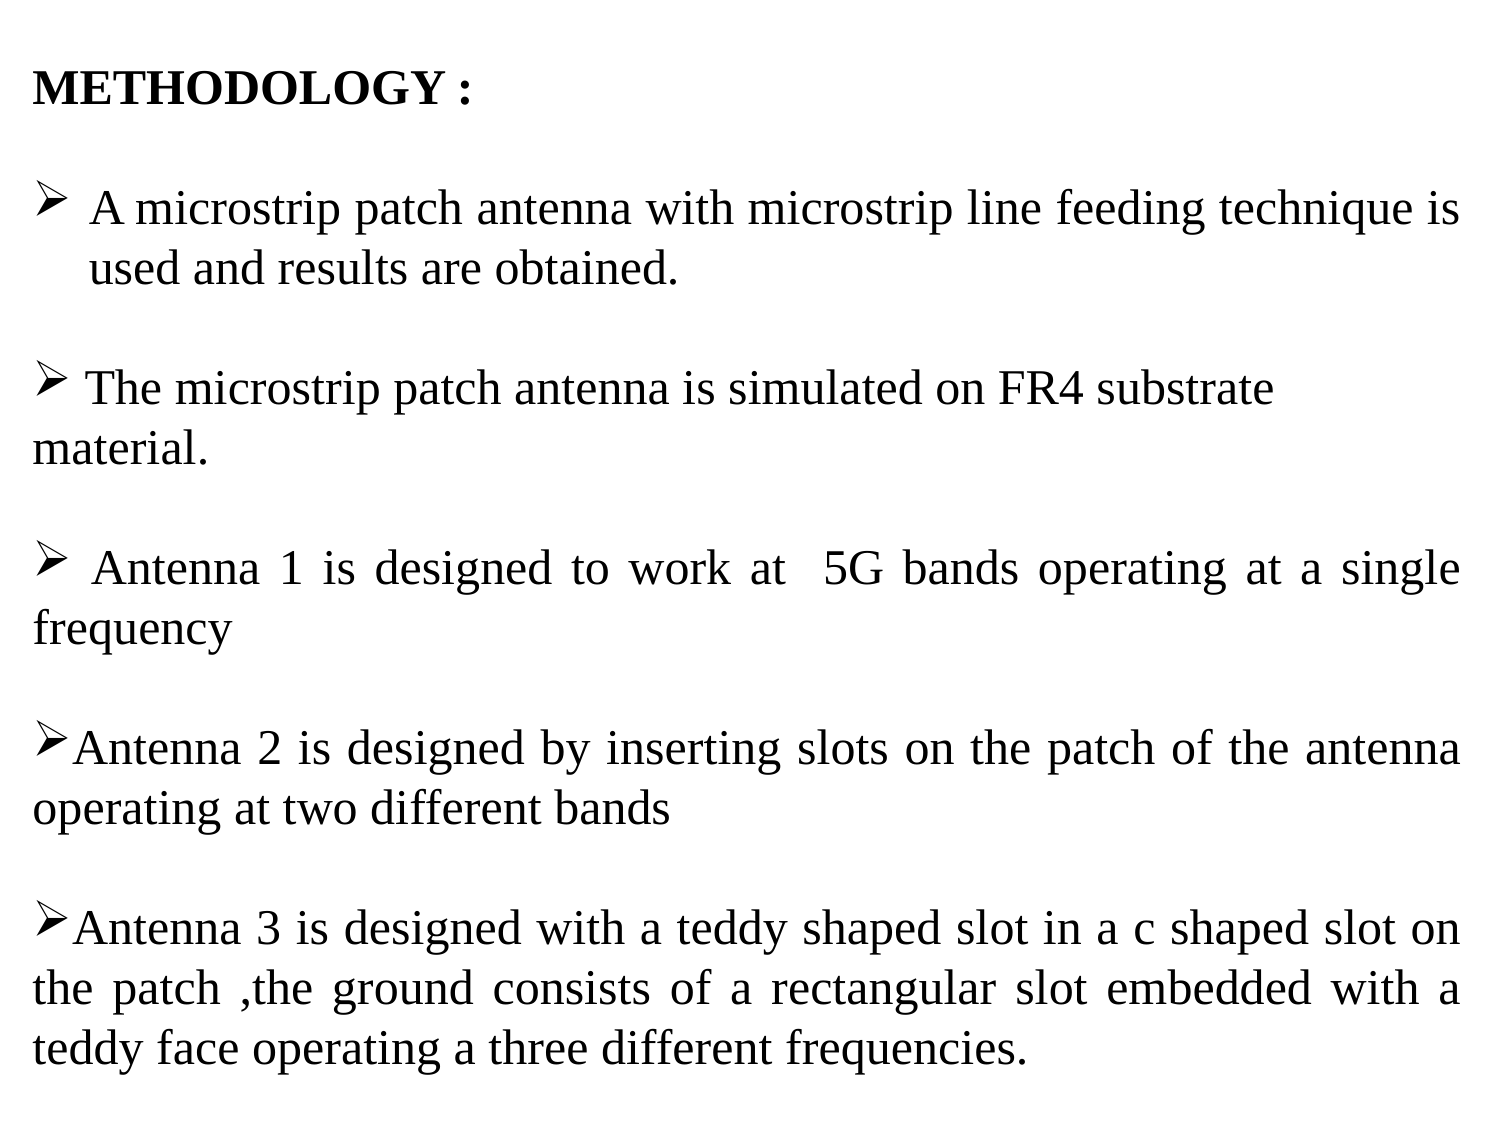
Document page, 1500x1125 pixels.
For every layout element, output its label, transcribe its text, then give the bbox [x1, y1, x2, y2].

text_box METHODOLOGY : A microstrip patch antenna with microstrip line feeding technique is used and results are obtained. The microstrip patch antenna is simulated on FR4 substrate material. Antenna 1 is designed to work at 5G bands operating at a single frequency Antenna 2 is designed by inserting slots on the patch of the antenna operating at two different bands Antenna 3 is designed with a teddy shaped slot in a c shaped slot on the patch ,the ground consists of a rectangular slot embedded with a teddy face operating a three different frequencies. [17, 46, 1477, 1125]
